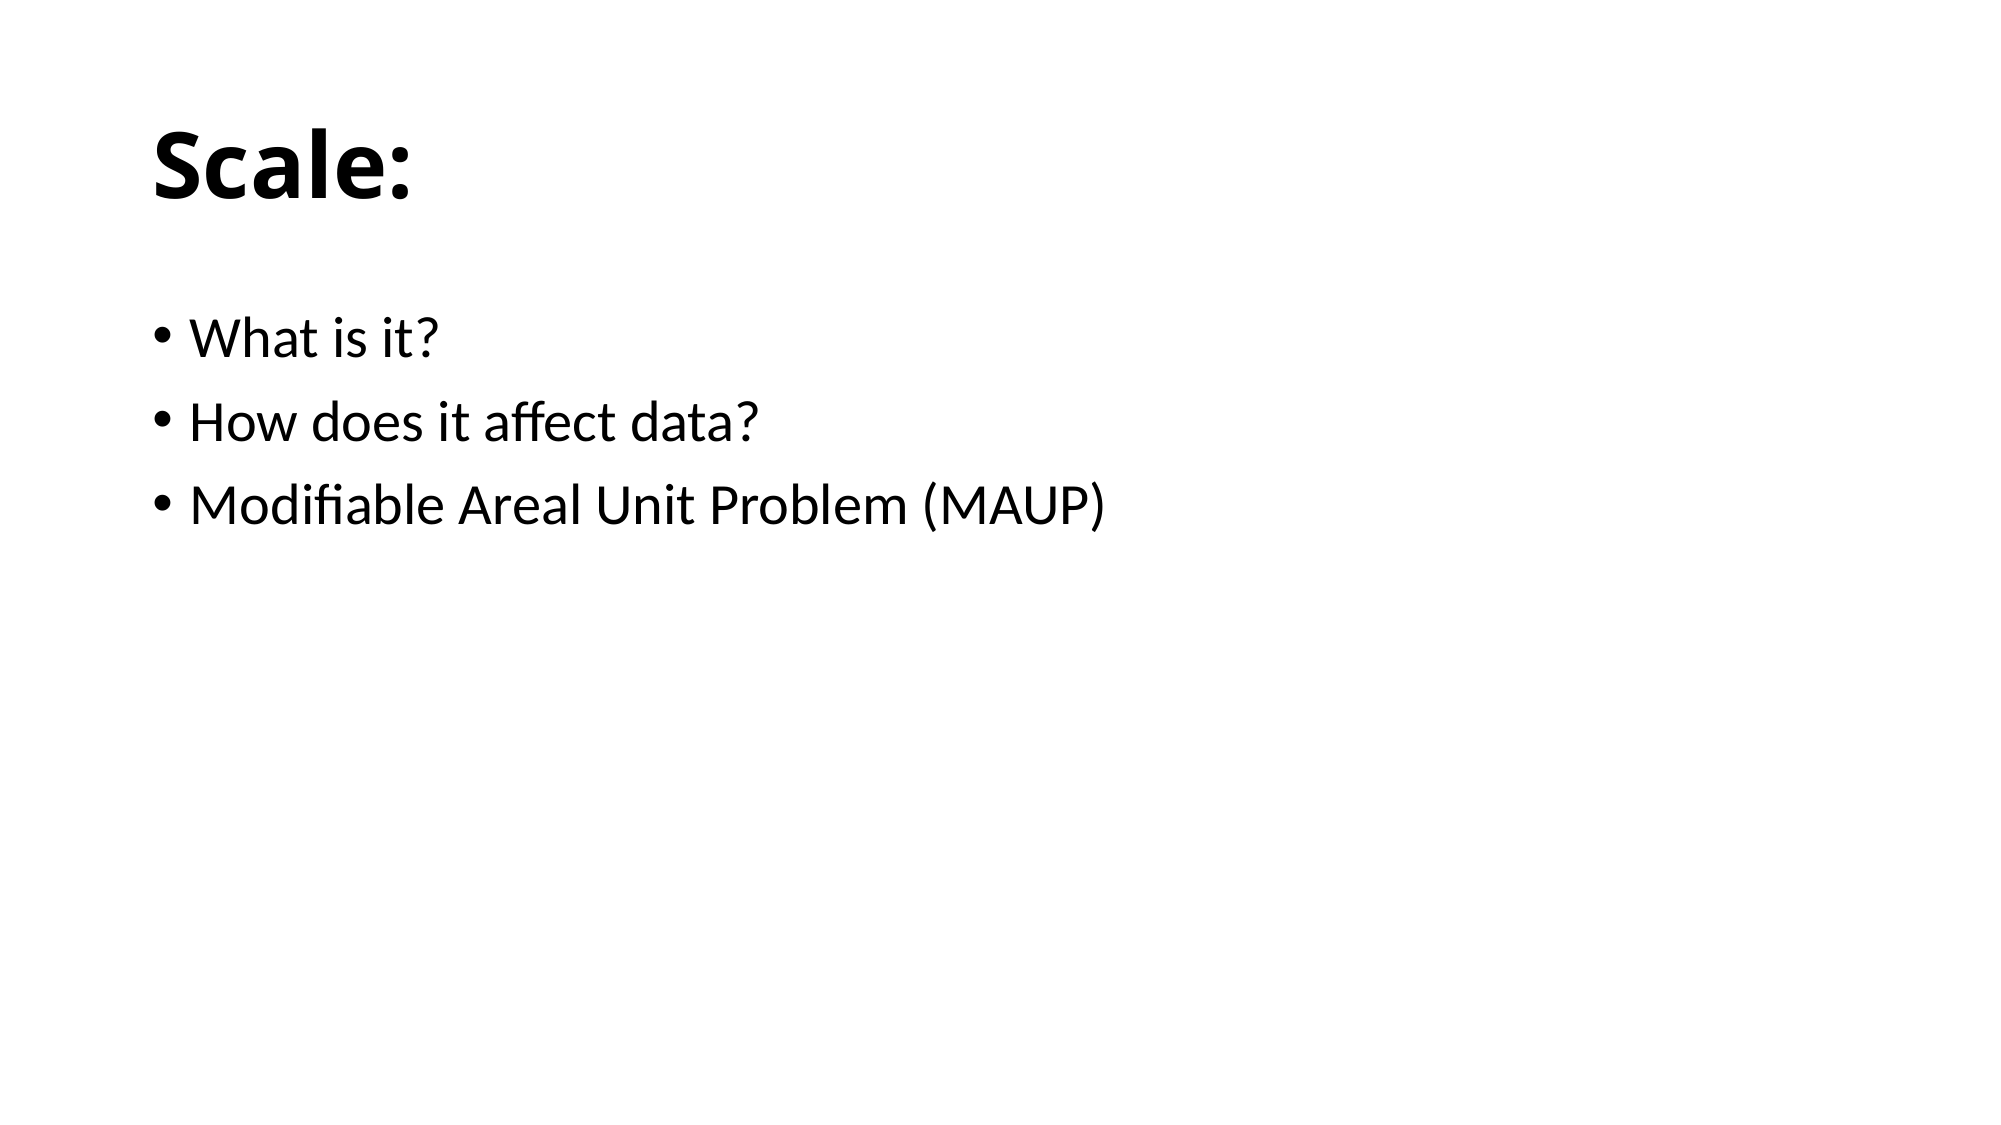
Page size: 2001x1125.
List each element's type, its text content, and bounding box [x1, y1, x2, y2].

list What is it? How does it affect data? Modifiable Areal Unit Problem (MAUP) [137, 299, 1863, 1014]
title Scale: [137, 59, 1863, 278]
